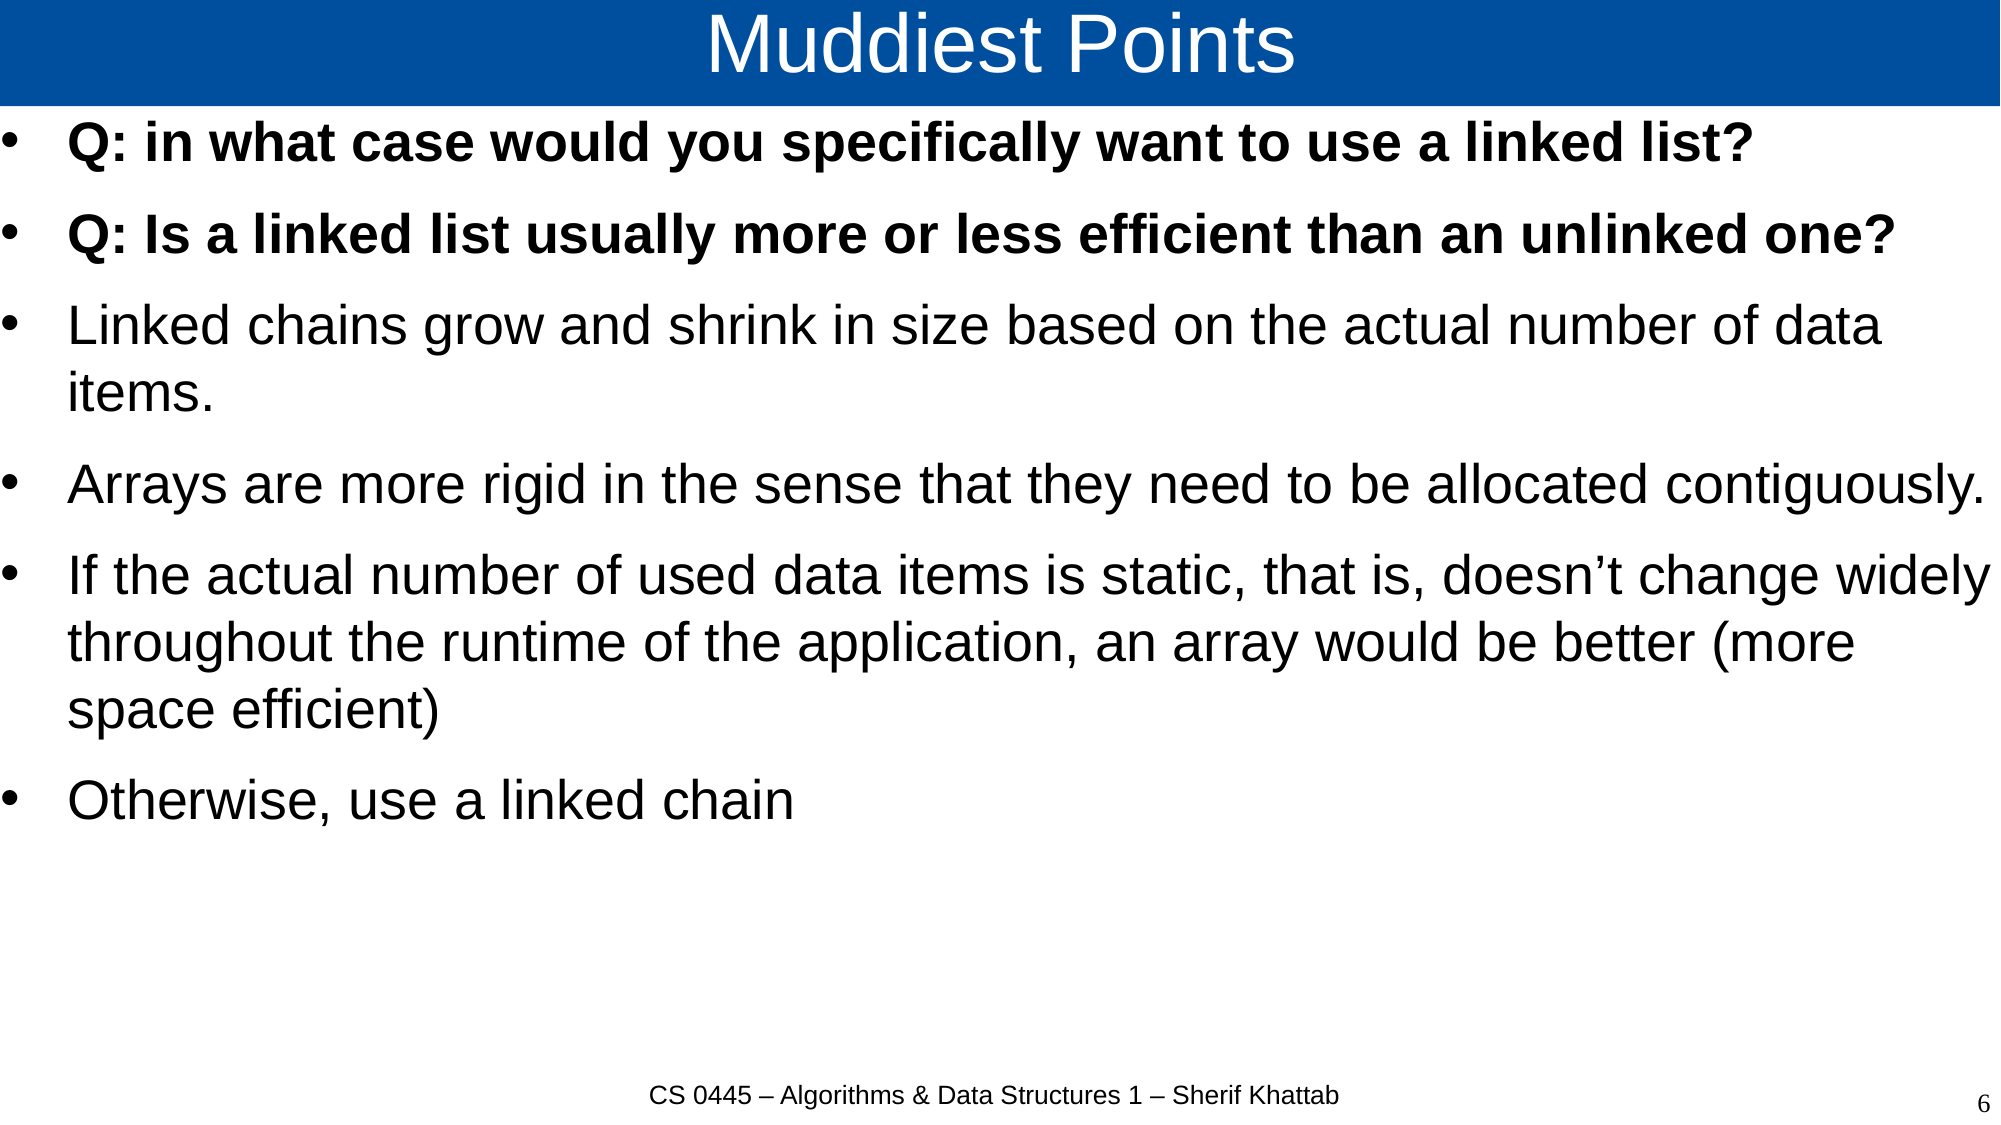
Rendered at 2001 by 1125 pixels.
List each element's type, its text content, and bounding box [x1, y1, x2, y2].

list Q: in what case would you specifically want to use a linked list? Q: Is a linked list usually more or less efficient than an unlinked one? Linked chains grow and shrink in size based on the actual number of data items. Arrays are more rigid in the sense that they need to be allocated contiguously. If the actual number of used data items is static, that is, doesn’t change widely throughout the runtime of the application, an array would be better (more space efficient) Otherwise, use a linked chain [0, 106, 2000, 1084]
footer CS 0445 – Algorithms & Data Structures 1 – Sherif Khattab [492, 1080, 1497, 1125]
title Muddiest Points [0, 0, 2000, 106]
slide_number 6 [1530, 1087, 1991, 1125]
